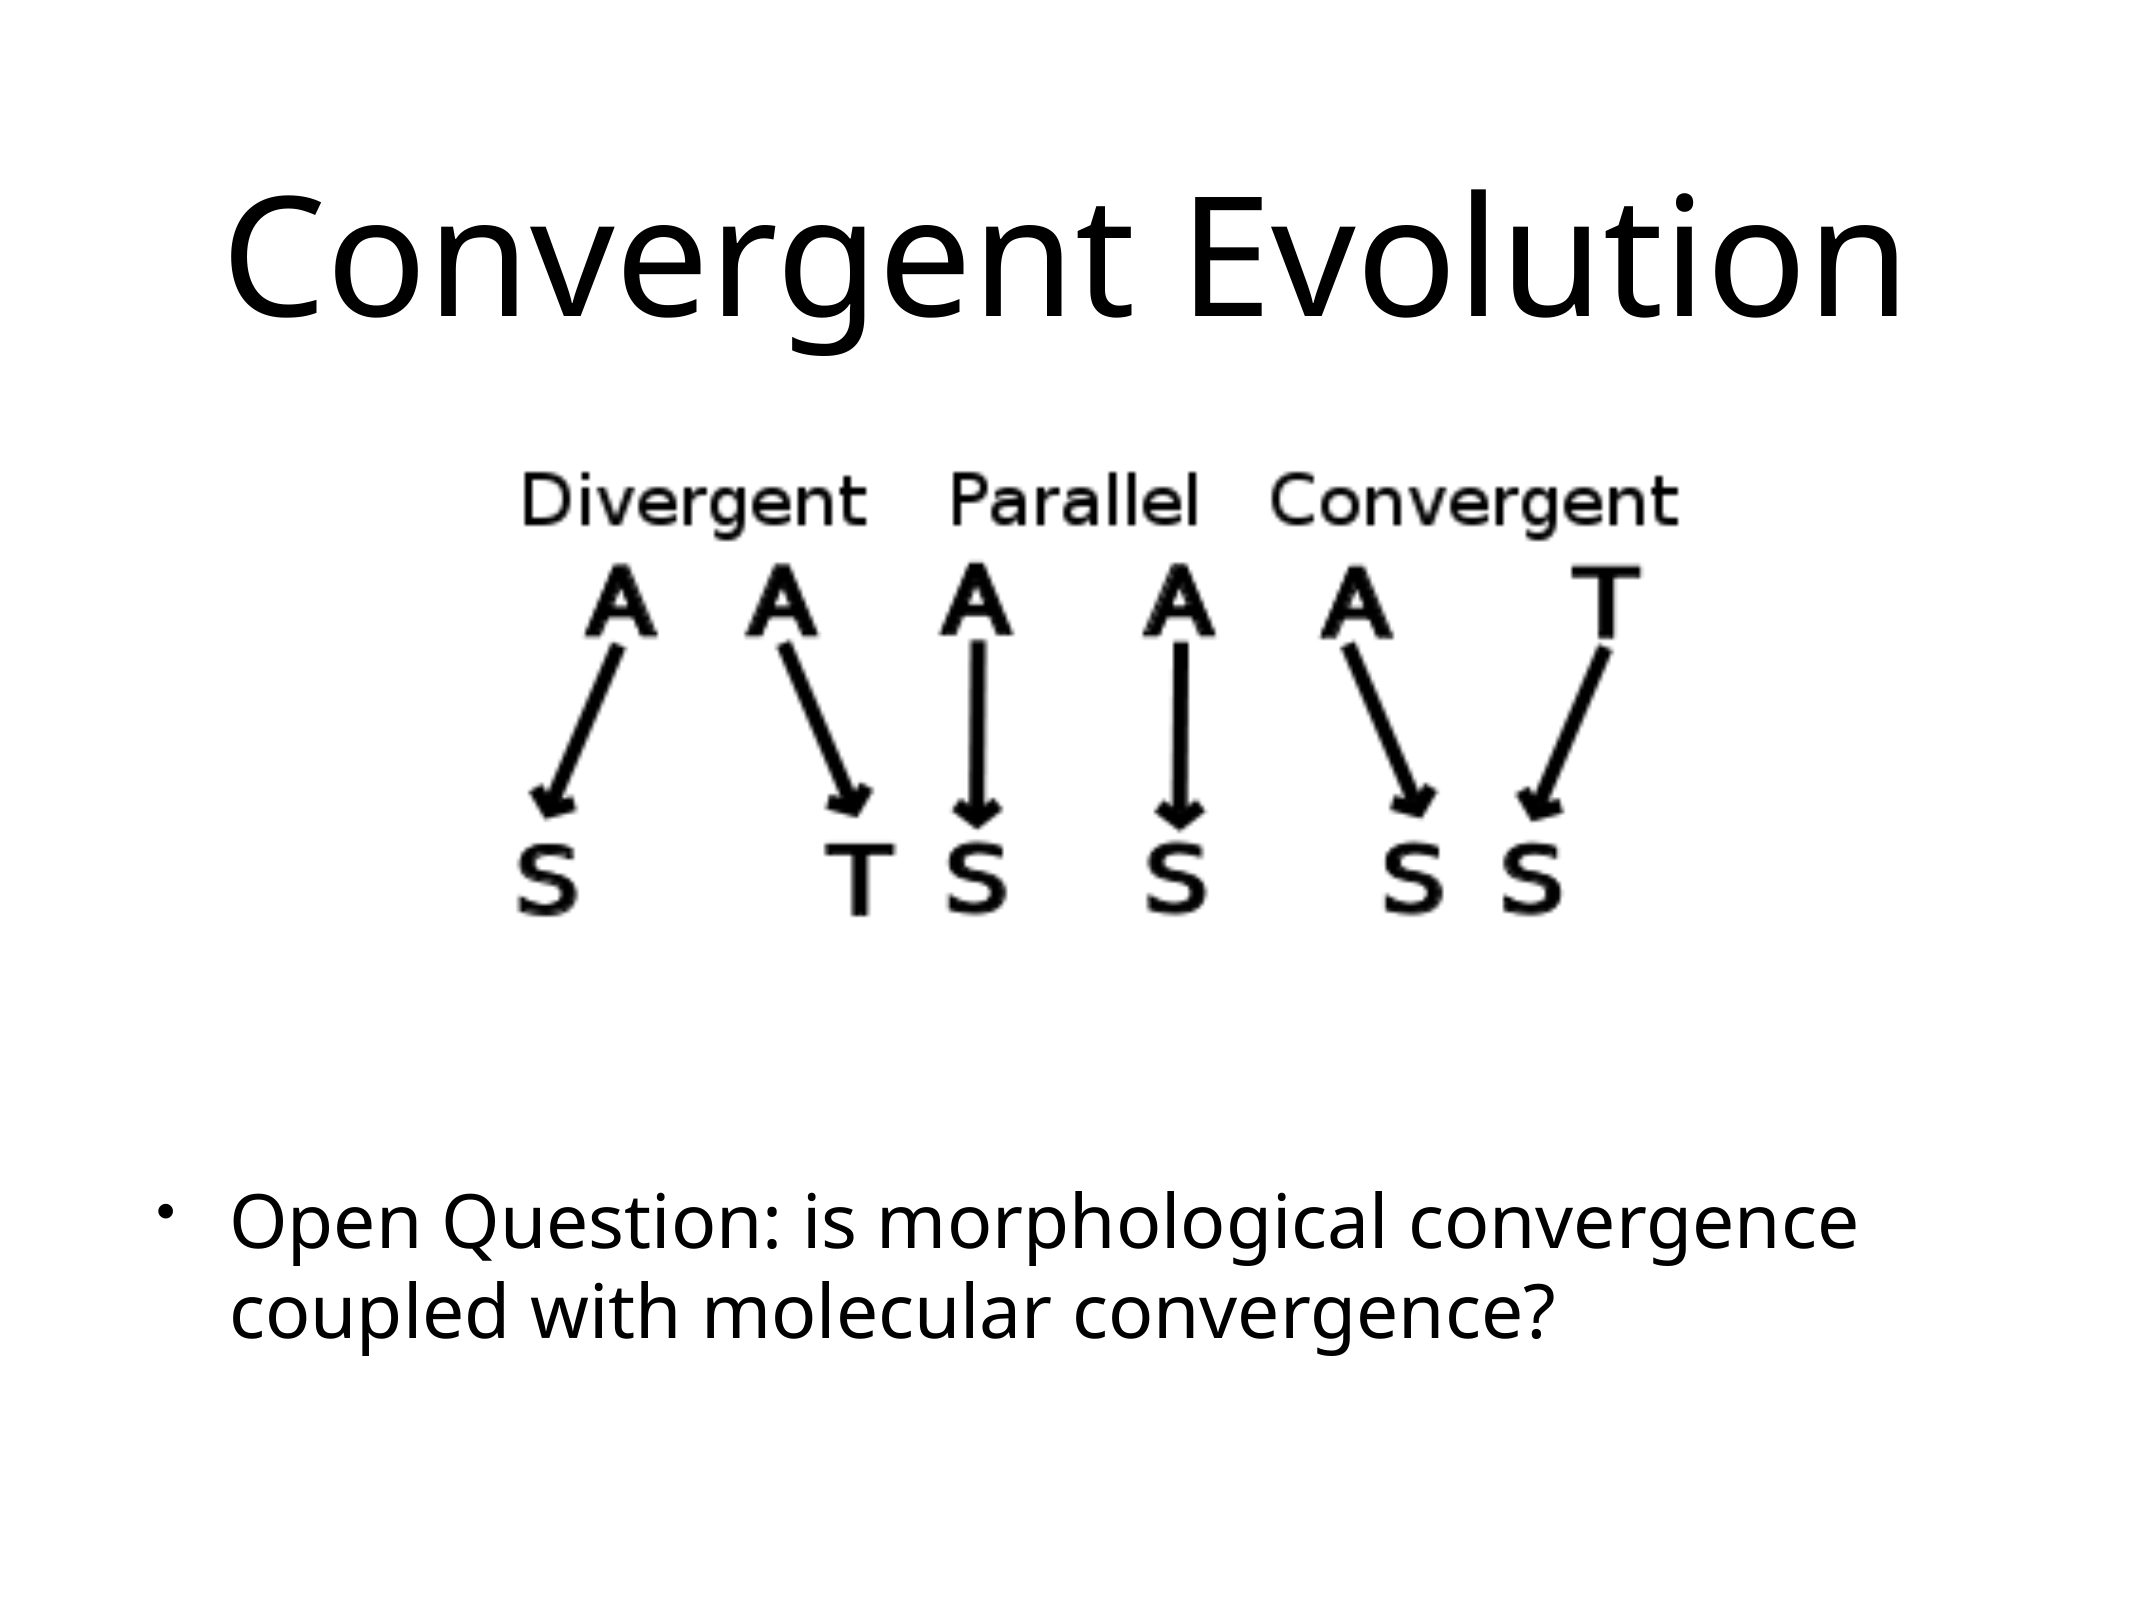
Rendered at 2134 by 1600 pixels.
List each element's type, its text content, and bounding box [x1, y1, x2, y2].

title Convergent Evolution [155, 72, 1978, 428]
list Open Question: is morphological convergence coupled with molecular convergence? [155, 1067, 1978, 1459]
picture [492, 465, 1702, 925]
